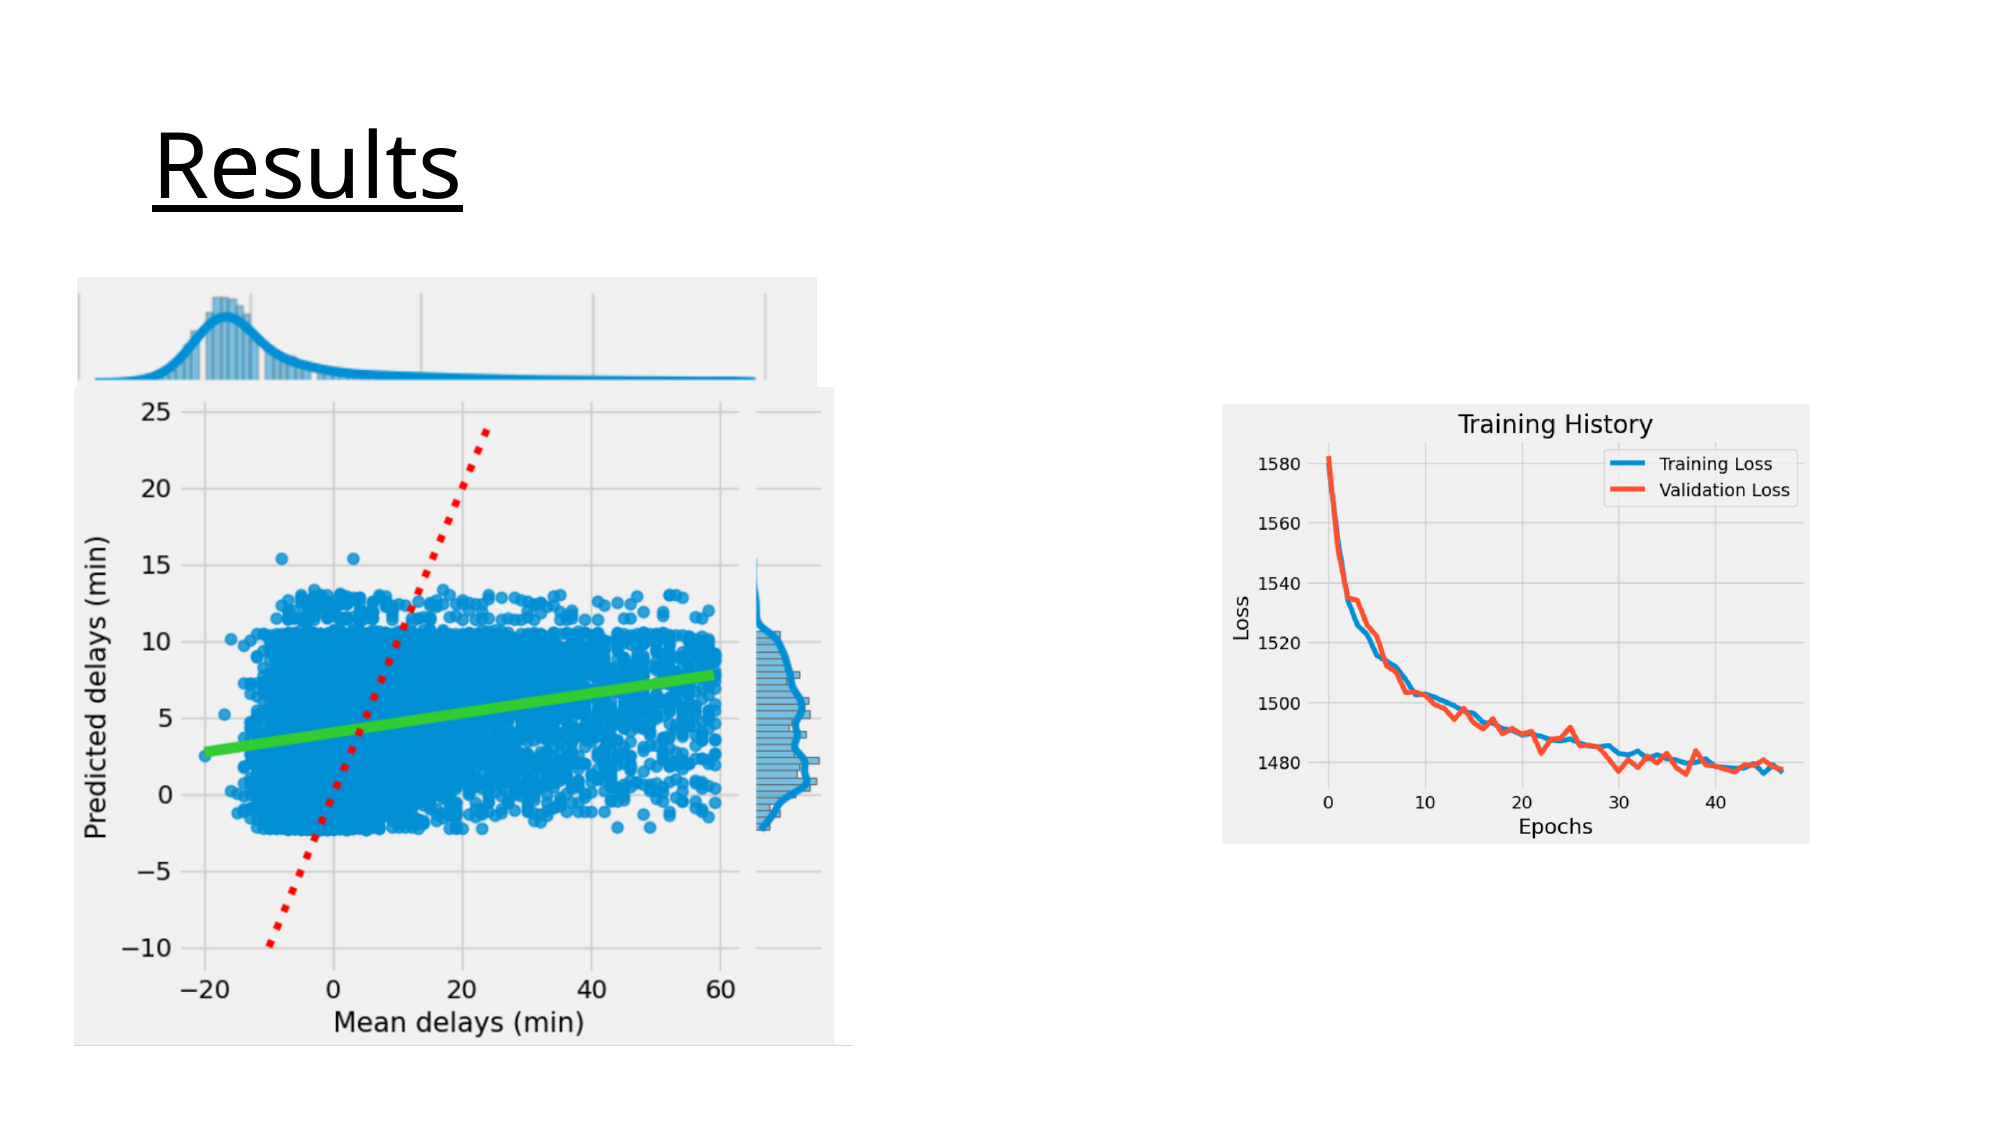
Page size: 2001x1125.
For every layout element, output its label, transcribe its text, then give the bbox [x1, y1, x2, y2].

title Results [137, 59, 1863, 278]
picture [74, 276, 853, 1047]
picture [1221, 404, 1811, 844]
